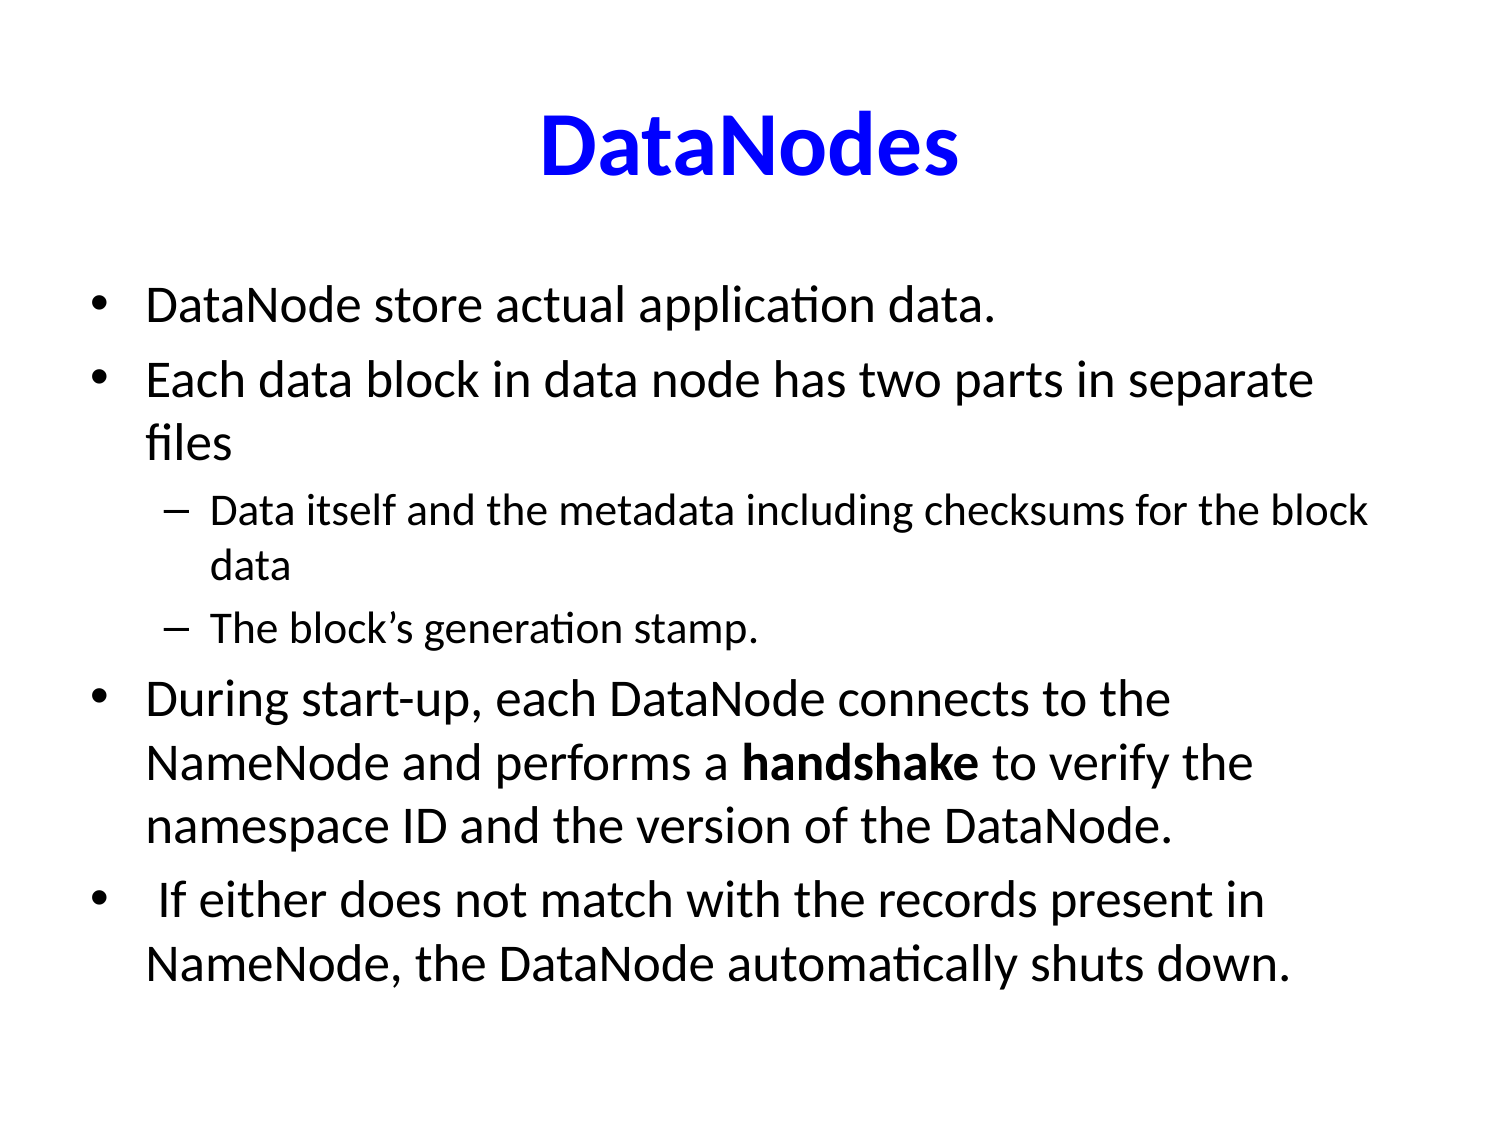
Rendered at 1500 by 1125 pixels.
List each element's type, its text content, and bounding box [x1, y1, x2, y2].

list DataNode store actual application data. Each data block in data node has two parts in separate files Data itself and the metadata including checksums for the block data The block’s generation stamp. During start-up, each DataNode connects to the NameNode and performs a handshake to verify the namespace ID and the version of the DataNode. If either does not match with the records present in NameNode, the DataNode automatically shuts down. [75, 262, 1425, 1005]
title DataNodes [75, 45, 1425, 233]
